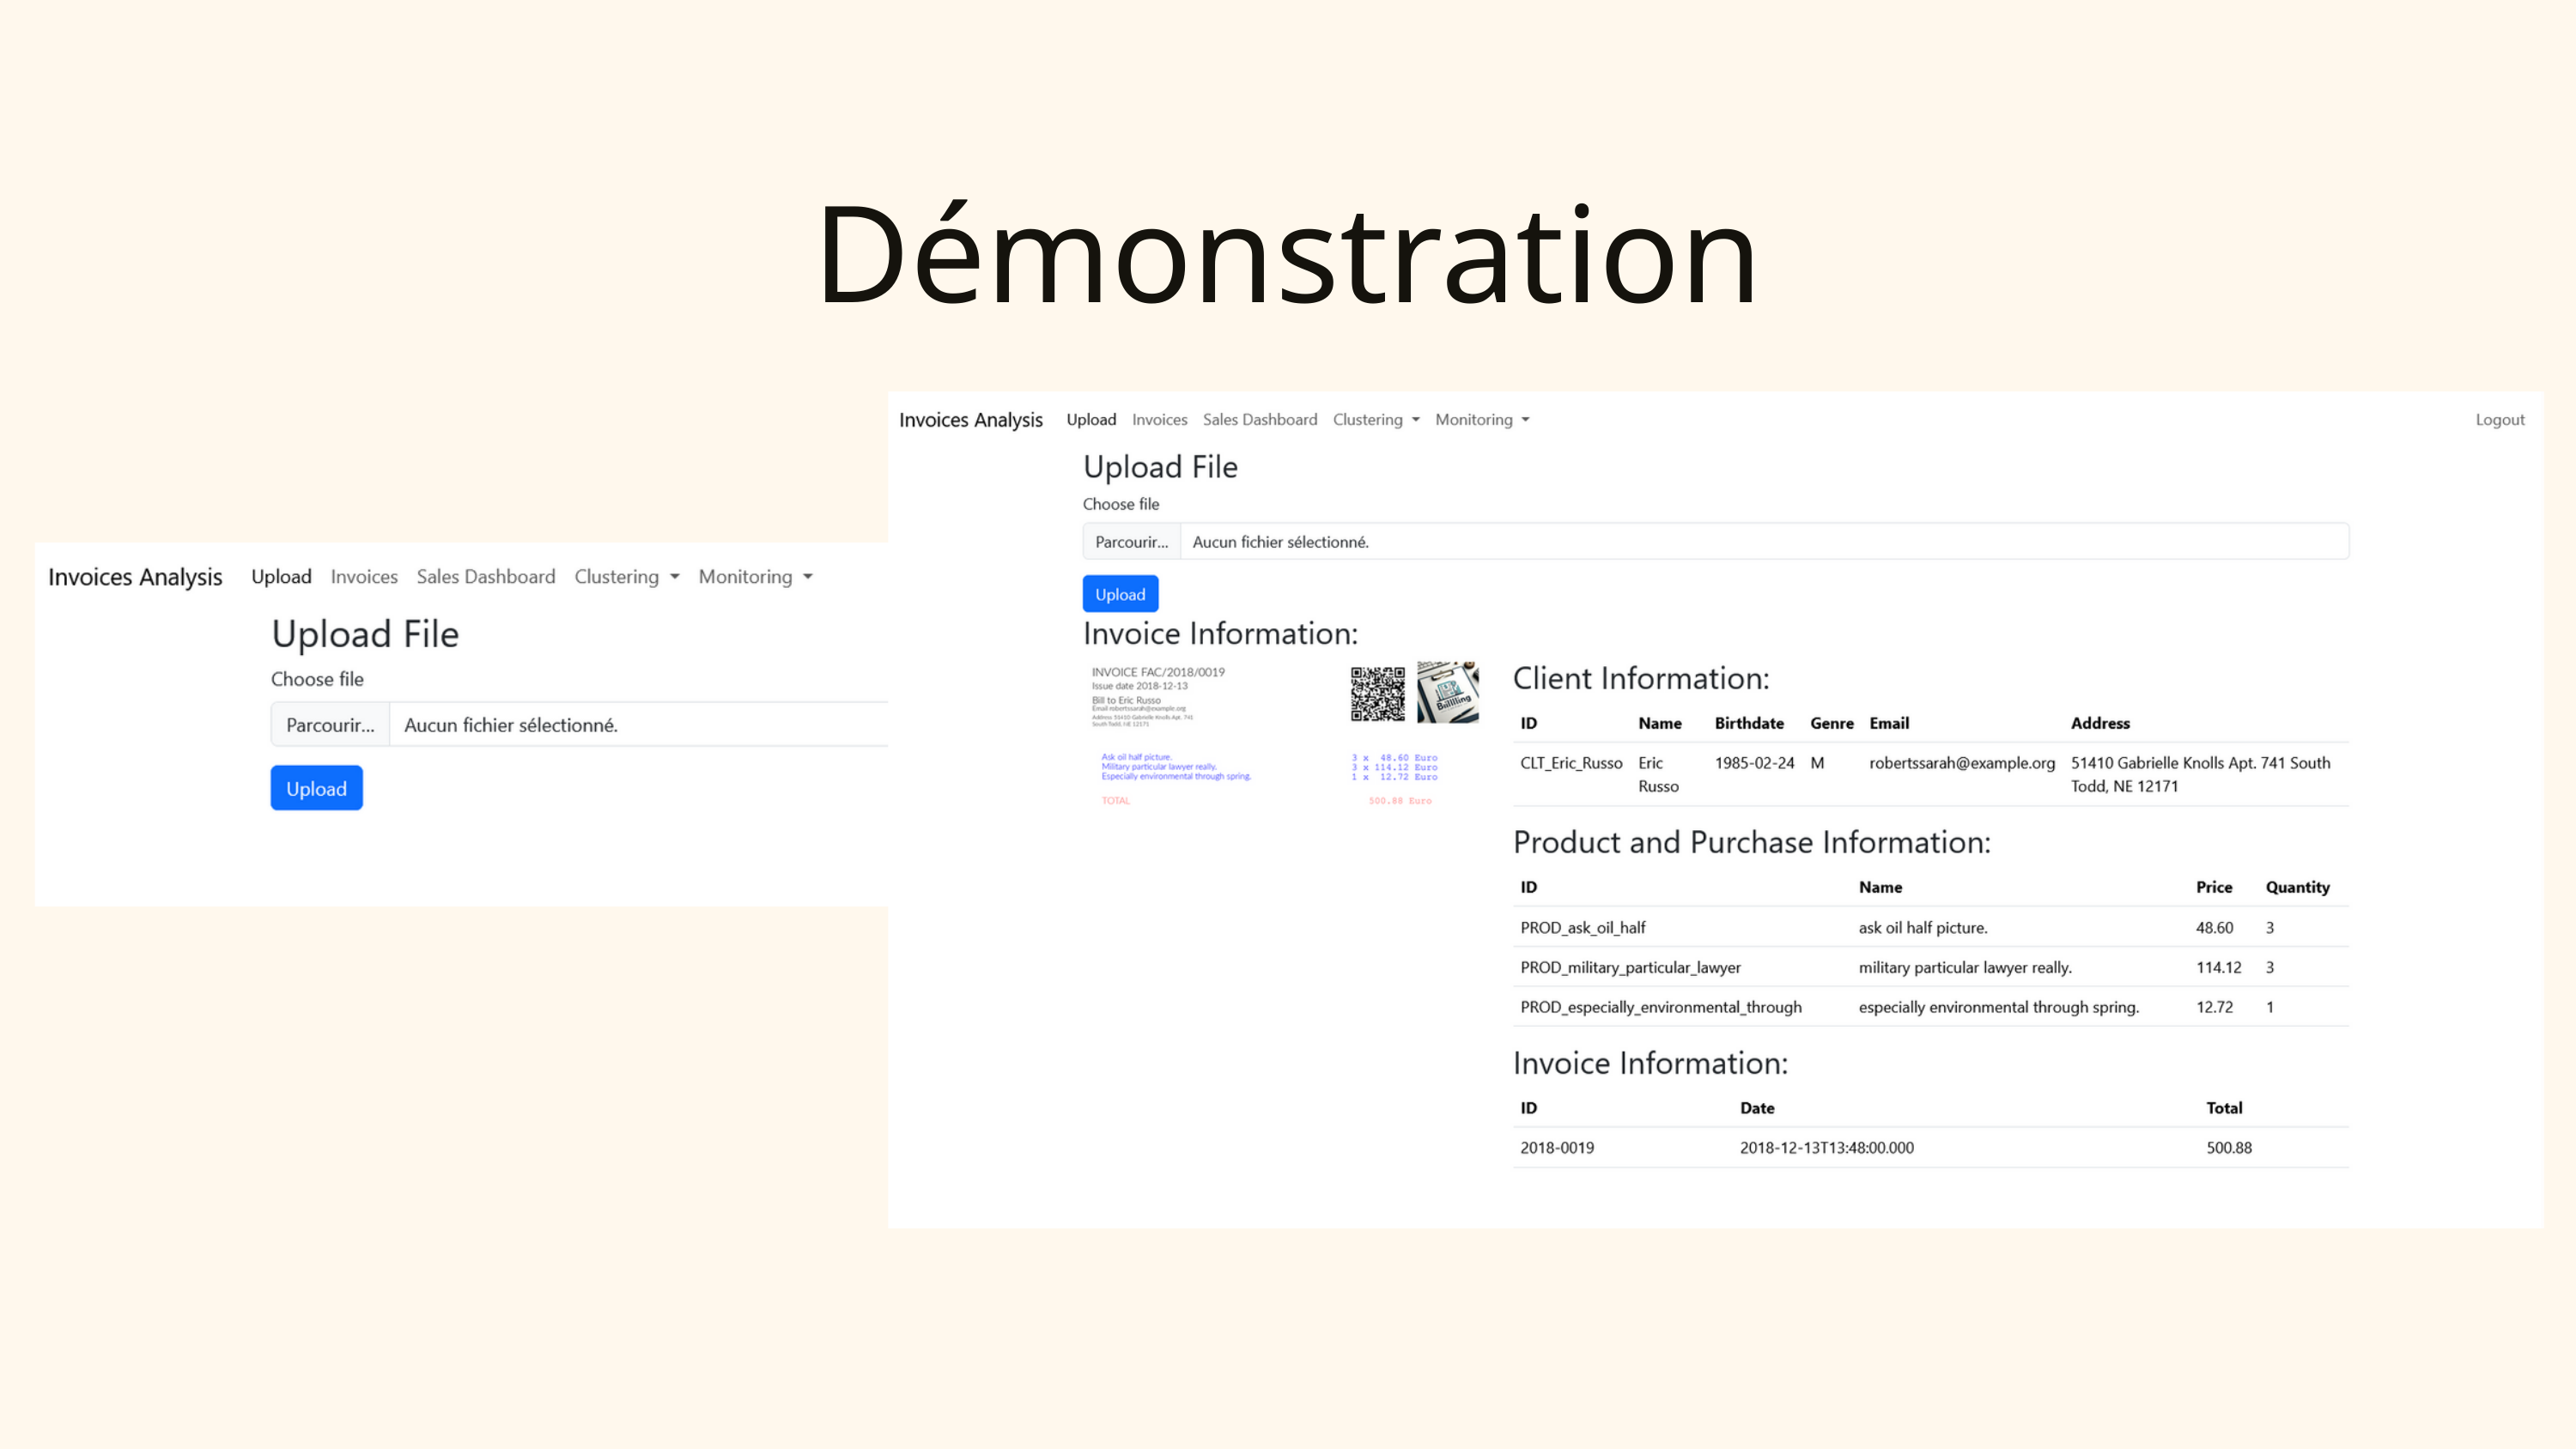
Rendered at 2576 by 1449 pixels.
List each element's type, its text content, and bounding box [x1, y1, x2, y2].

text_box [34, 543, 888, 906]
text_box [888, 391, 2545, 1228]
text_box Démonstration [278, 168, 2298, 330]
